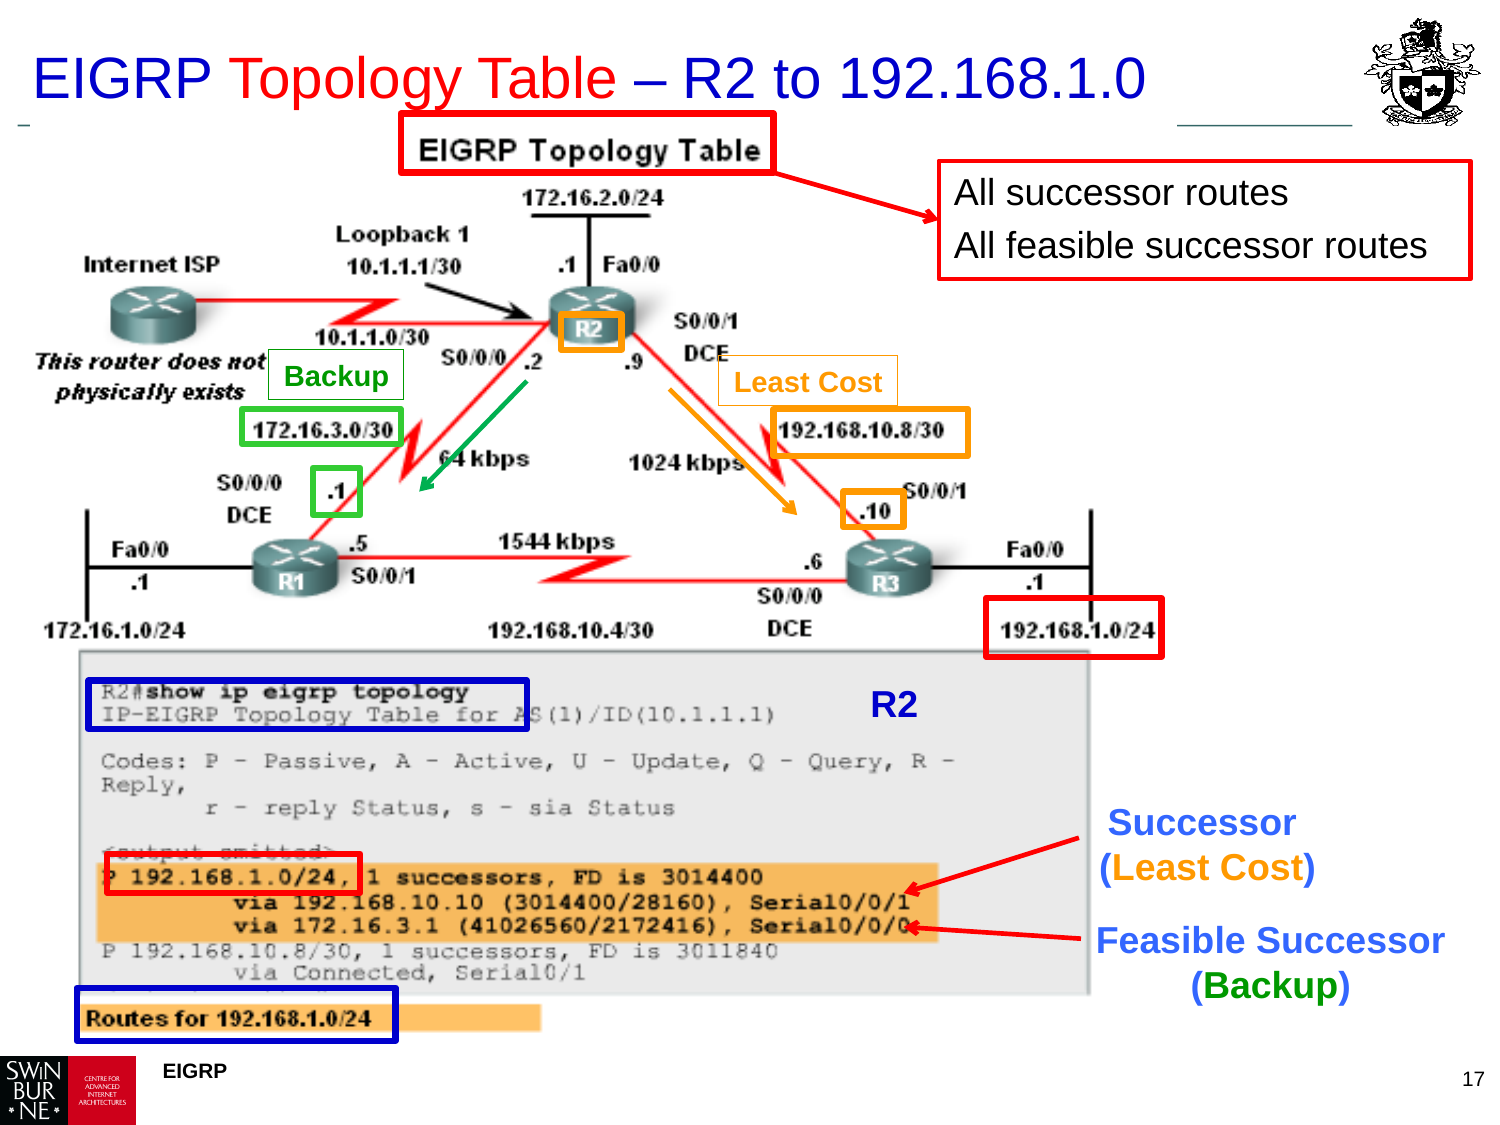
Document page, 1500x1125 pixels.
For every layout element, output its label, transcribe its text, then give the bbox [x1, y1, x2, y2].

footer EIGRP [147, 1049, 585, 1125]
picture [0, 1056, 136, 1125]
list All successor routes All feasible successor routes [1182, 160, 1471, 279]
picture [30, 113, 1177, 1036]
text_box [903, 926, 1082, 939]
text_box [669, 388, 798, 516]
title EIGRP Topology Table – R2 to 192.168.1.0 [17, 19, 1353, 132]
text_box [903, 837, 1080, 894]
slide_number 17 [1381, 1058, 1500, 1106]
text_box Feasible Successor (Backup) [1182, 909, 1461, 1014]
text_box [773, 172, 940, 221]
text_box Successor (Least Cost) [1182, 790, 1331, 896]
picture [1364, 18, 1481, 126]
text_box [418, 380, 528, 492]
